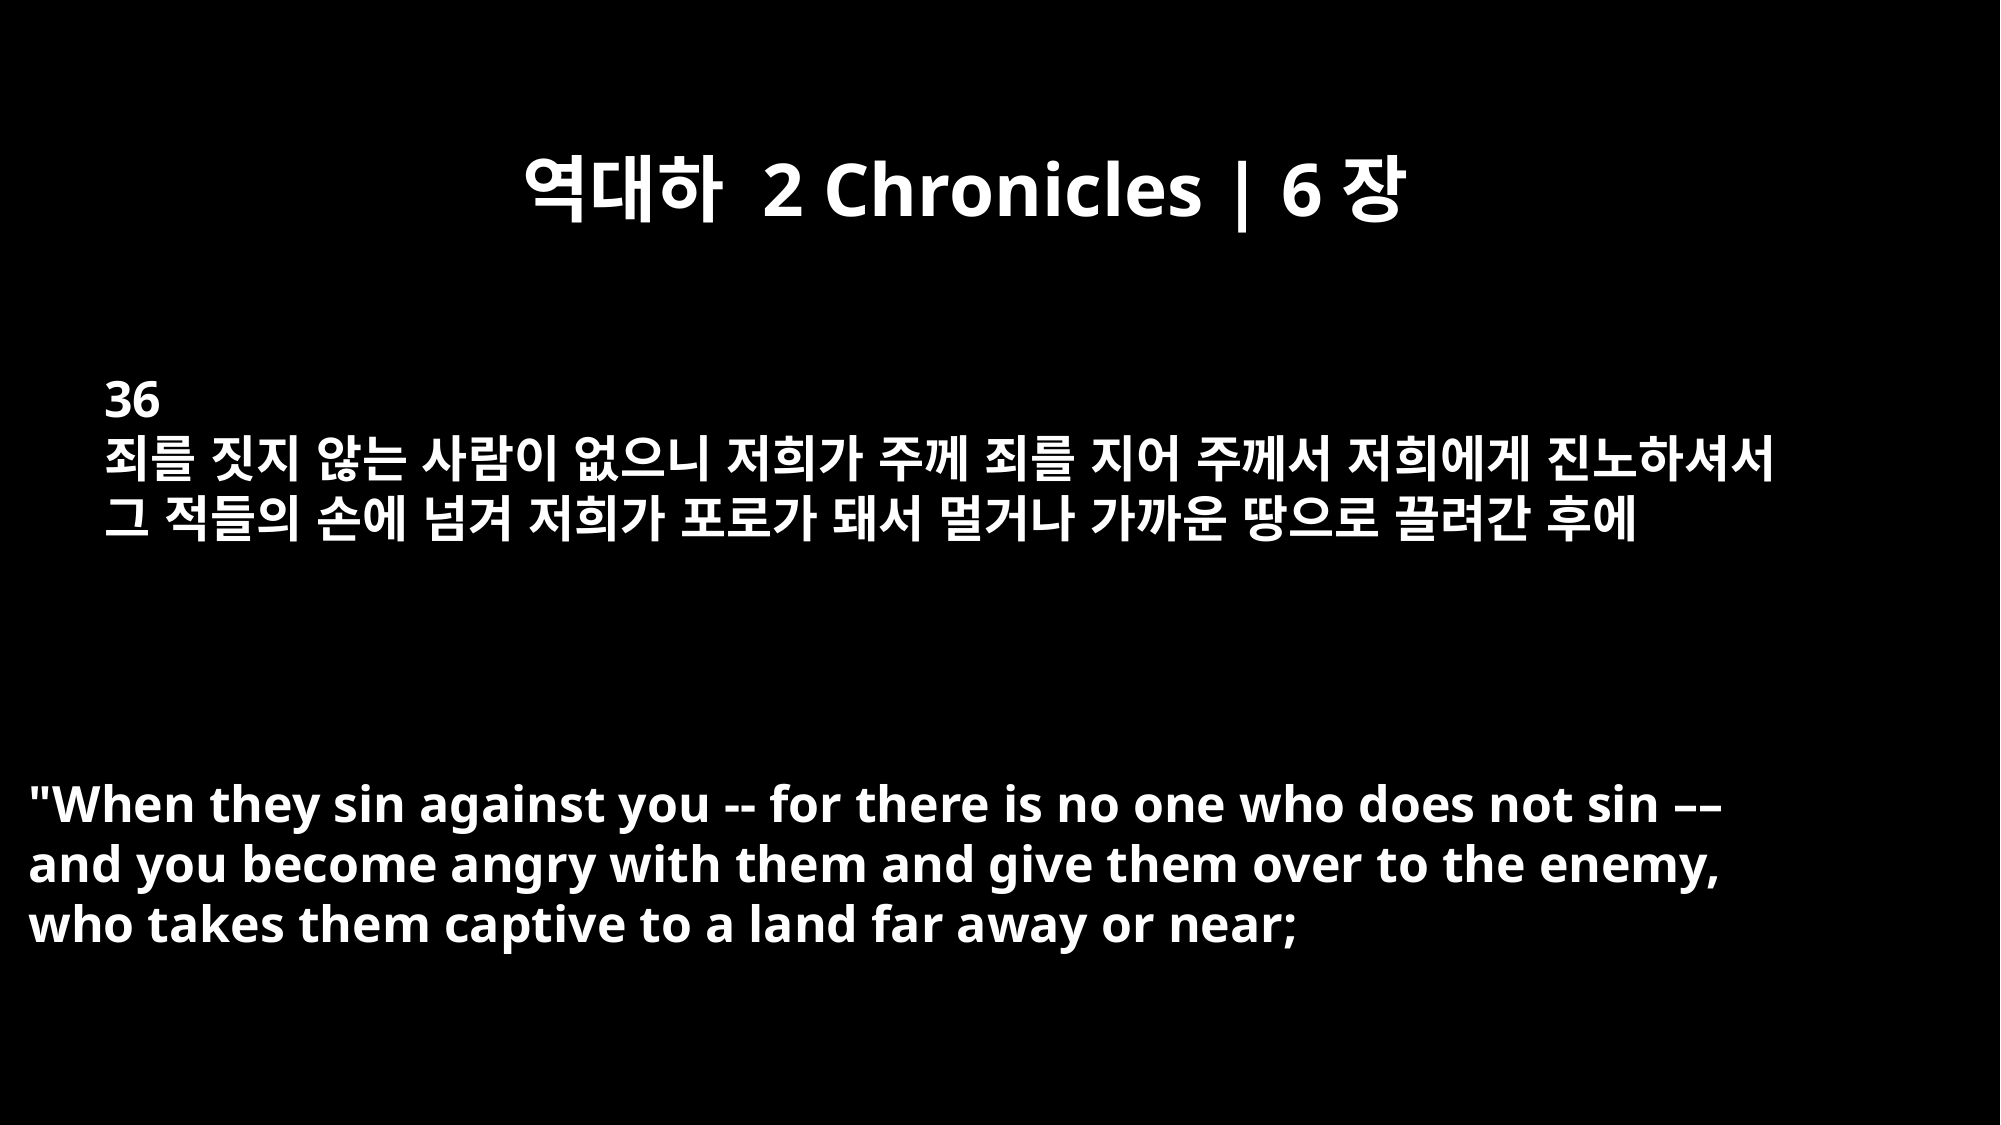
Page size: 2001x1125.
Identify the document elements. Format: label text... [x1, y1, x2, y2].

text_box "When they sin against you -- for there is no one who does not sin –– and you become angry with them and give them over to the enemy, who takes them captive to a land far away or near; [13, 764, 1752, 960]
text_box 역대하 2 Chronicles | 6장 [507, 136, 1424, 239]
text_box 36 죄를 짓지 않는 사람이 없으니 저희가 주께 죄를 지어 주께서 저희에게 진노하셔서 그 적들의 손에 넘겨 저희가 포로가 돼서 멀거나 가까운 땅으로 끌려간 후에 [89, 359, 1792, 555]
